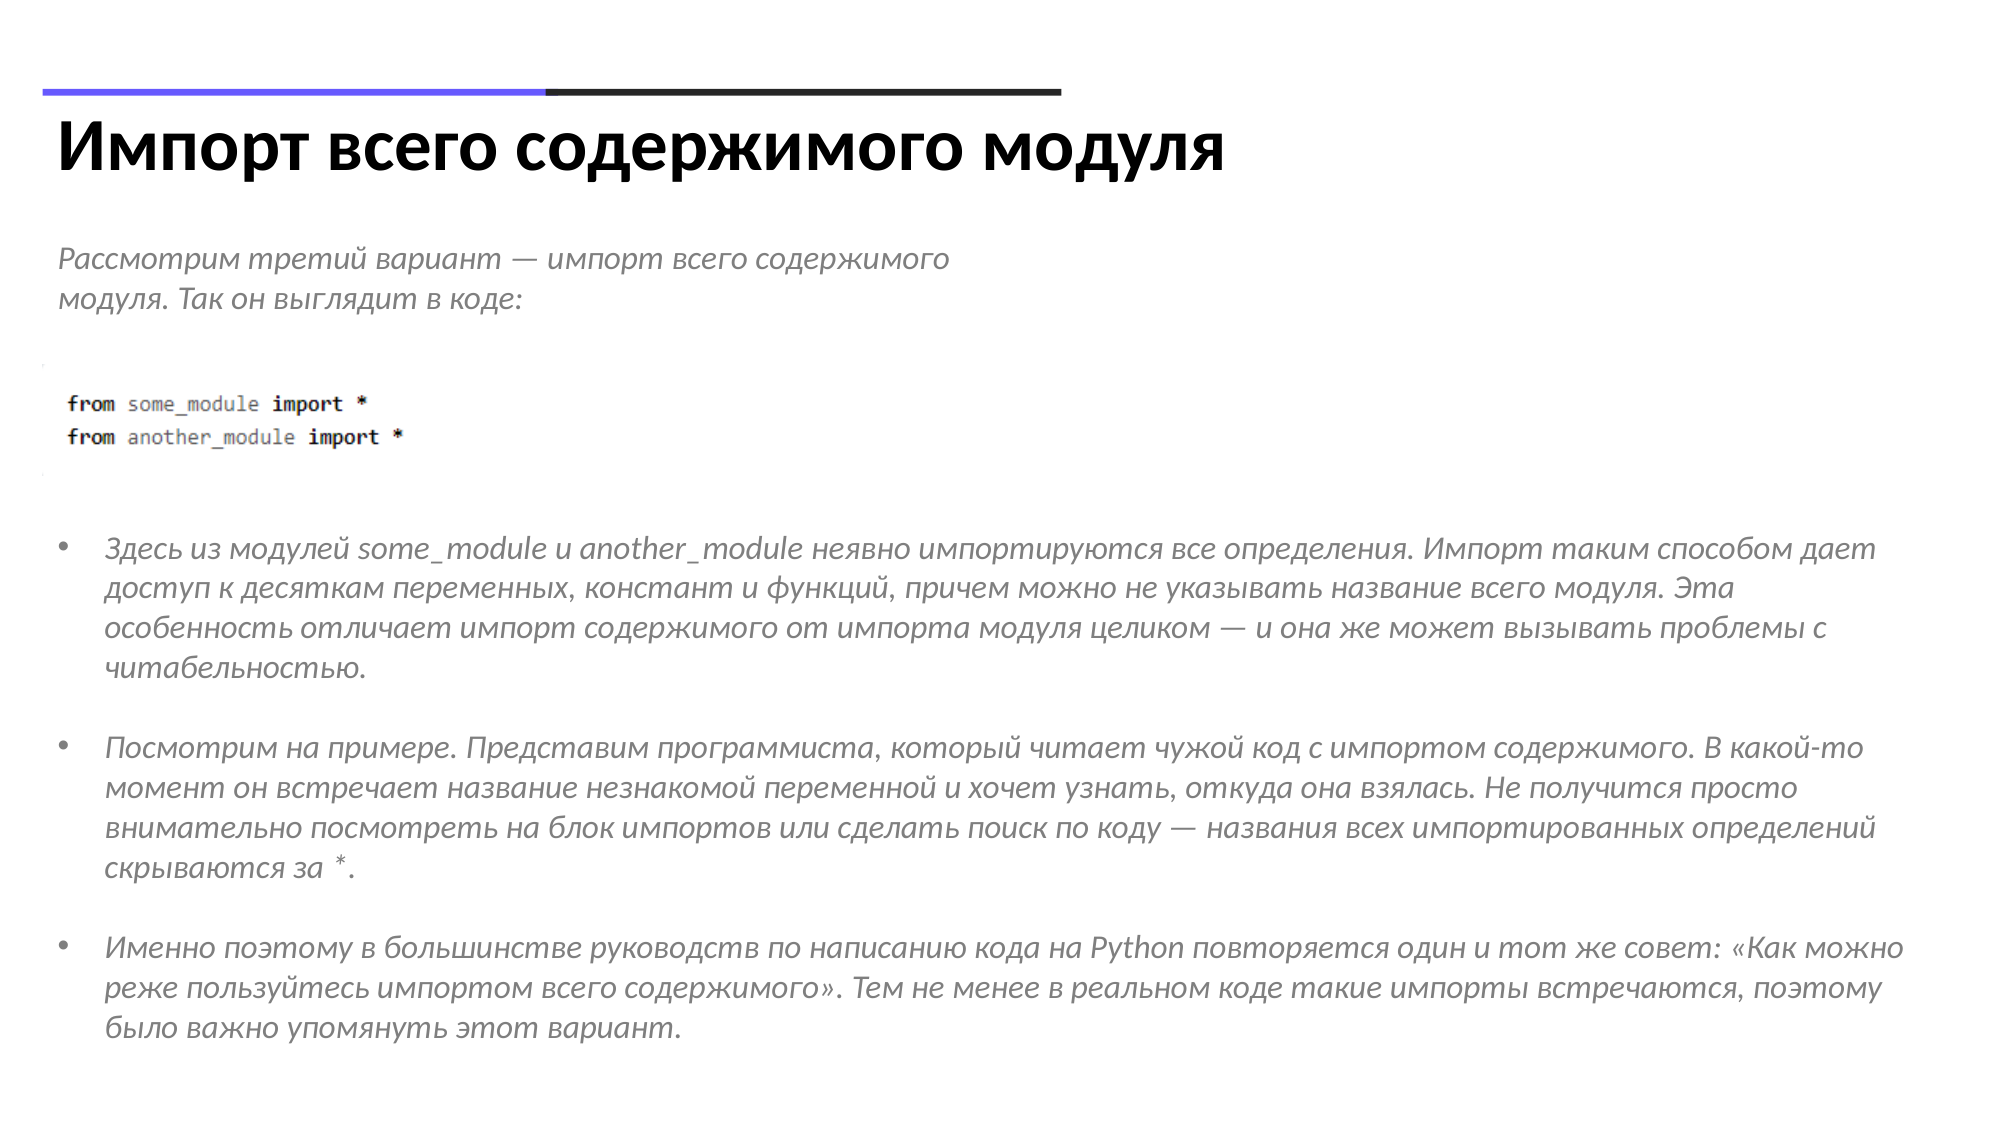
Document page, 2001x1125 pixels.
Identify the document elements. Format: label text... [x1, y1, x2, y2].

text_box Рассмотрим третий вариант — импорт всего содержимого модуля. Так он выглядит в коде: [42, 228, 1043, 325]
picture [42, 364, 696, 476]
title Импорт всего содержимого модуля [42, 102, 1481, 189]
text_box [545, 88, 1062, 96]
text_box Здесь из модулей some_module и another_module неявно импортируются все определения. Импорт таким способом дает доступ к десяткам переменных, констант и функций, причем можно не указывать название всего модуля. Эта особенность отличает импорт содержимого от импорта модуля целиком — и она же может вызывать проблемы с читабельностью. Посмотрим на примере. Представим программиста, который читает чужой код с импортом содержимого. В какой-то момент он встречает название незнакомой переменной и хочет узнать, откуда она взялась. Не получится просто внимательно посмотреть на блок импортов или сделать поиск по коду — названия всех импортированных определений скрываются за *. Именно поэтому в большинстве руководств по написанию кода на Python повторяется один и тот же совет: «Как можно реже пользуйтесь импортом всего содержимого». Тем не менее в реальном коде такие импорты встречаются, поэтому было важно упомянуть этот вариант. [42, 515, 1944, 1056]
text_box [42, 88, 545, 96]
